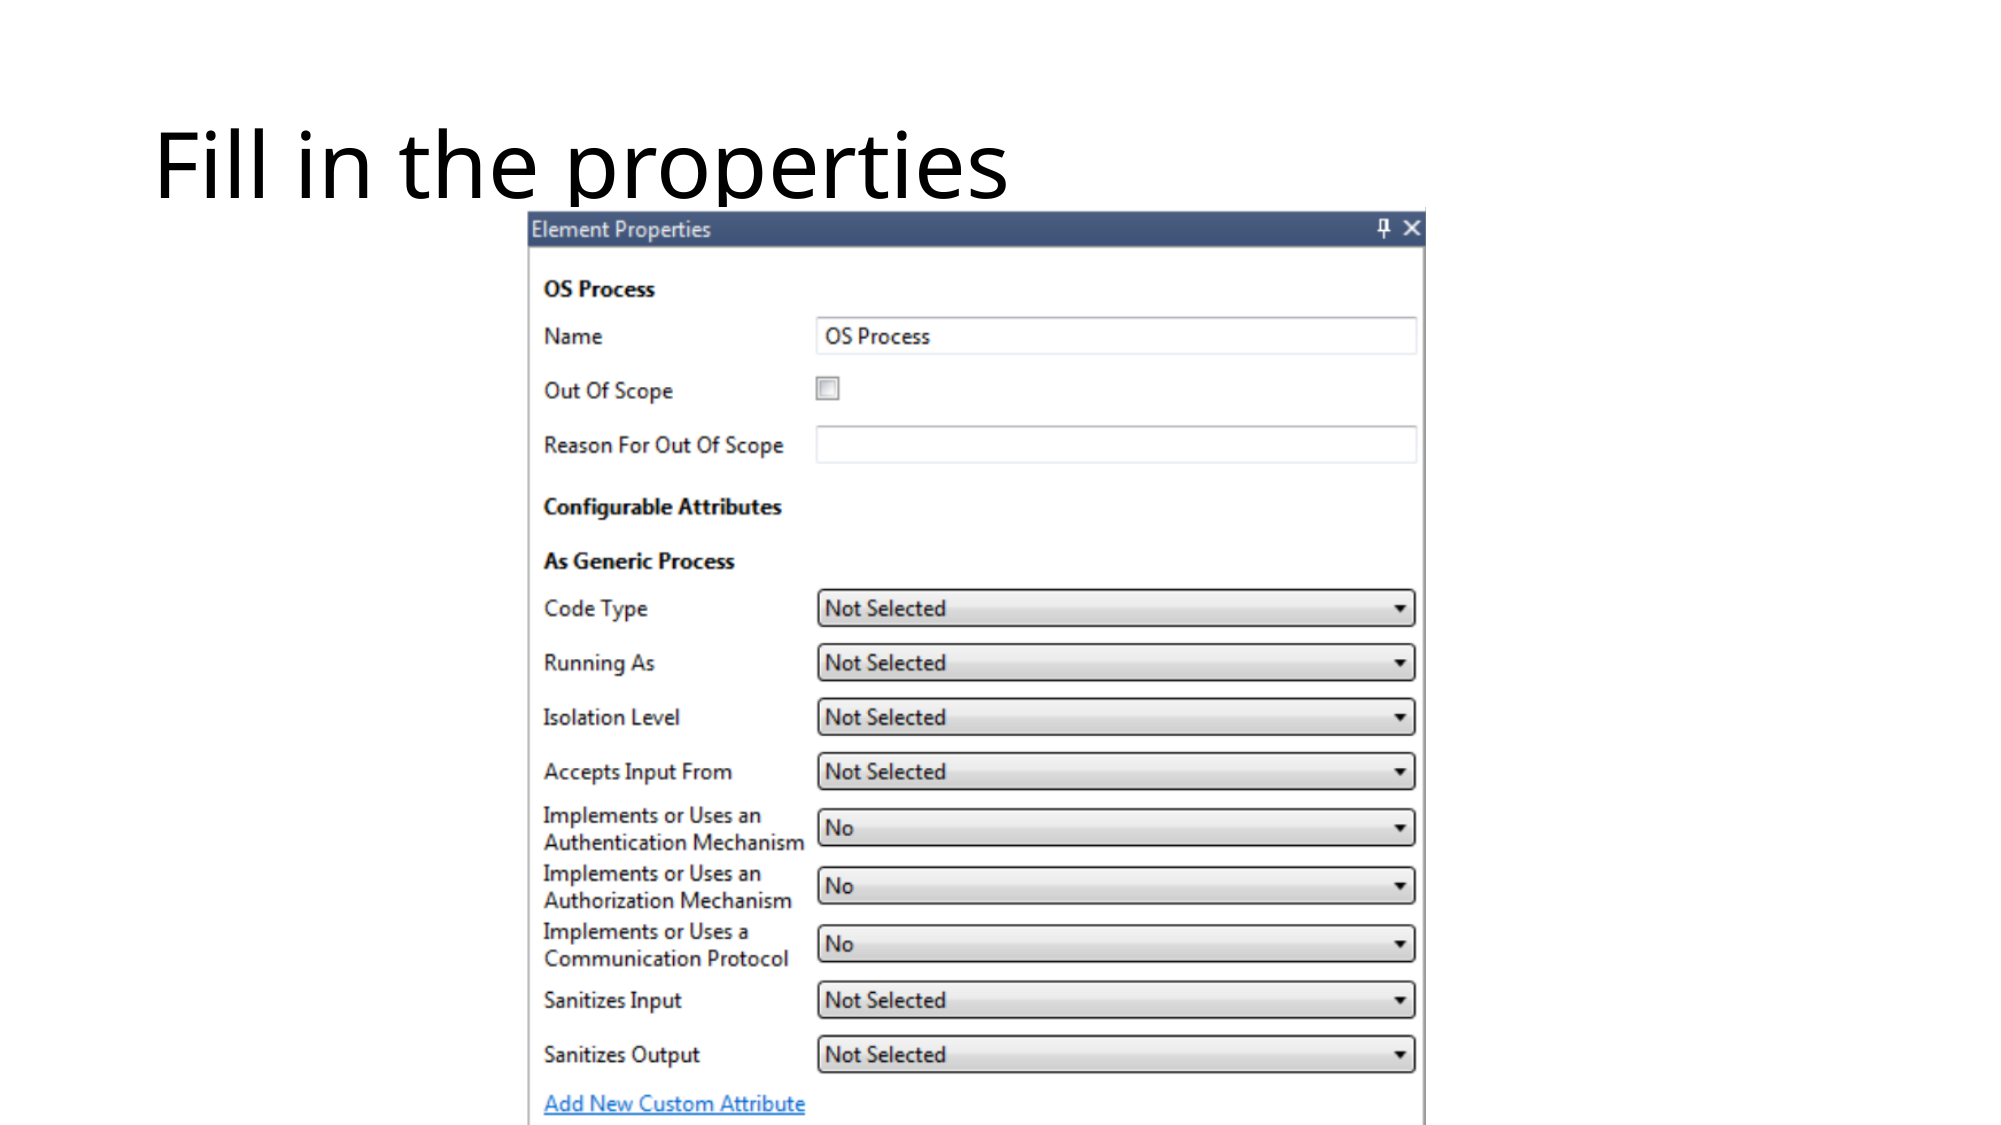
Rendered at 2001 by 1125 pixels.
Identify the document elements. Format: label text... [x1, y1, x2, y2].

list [525, 207, 1427, 1125]
title Fill in the properties [137, 59, 1863, 278]
